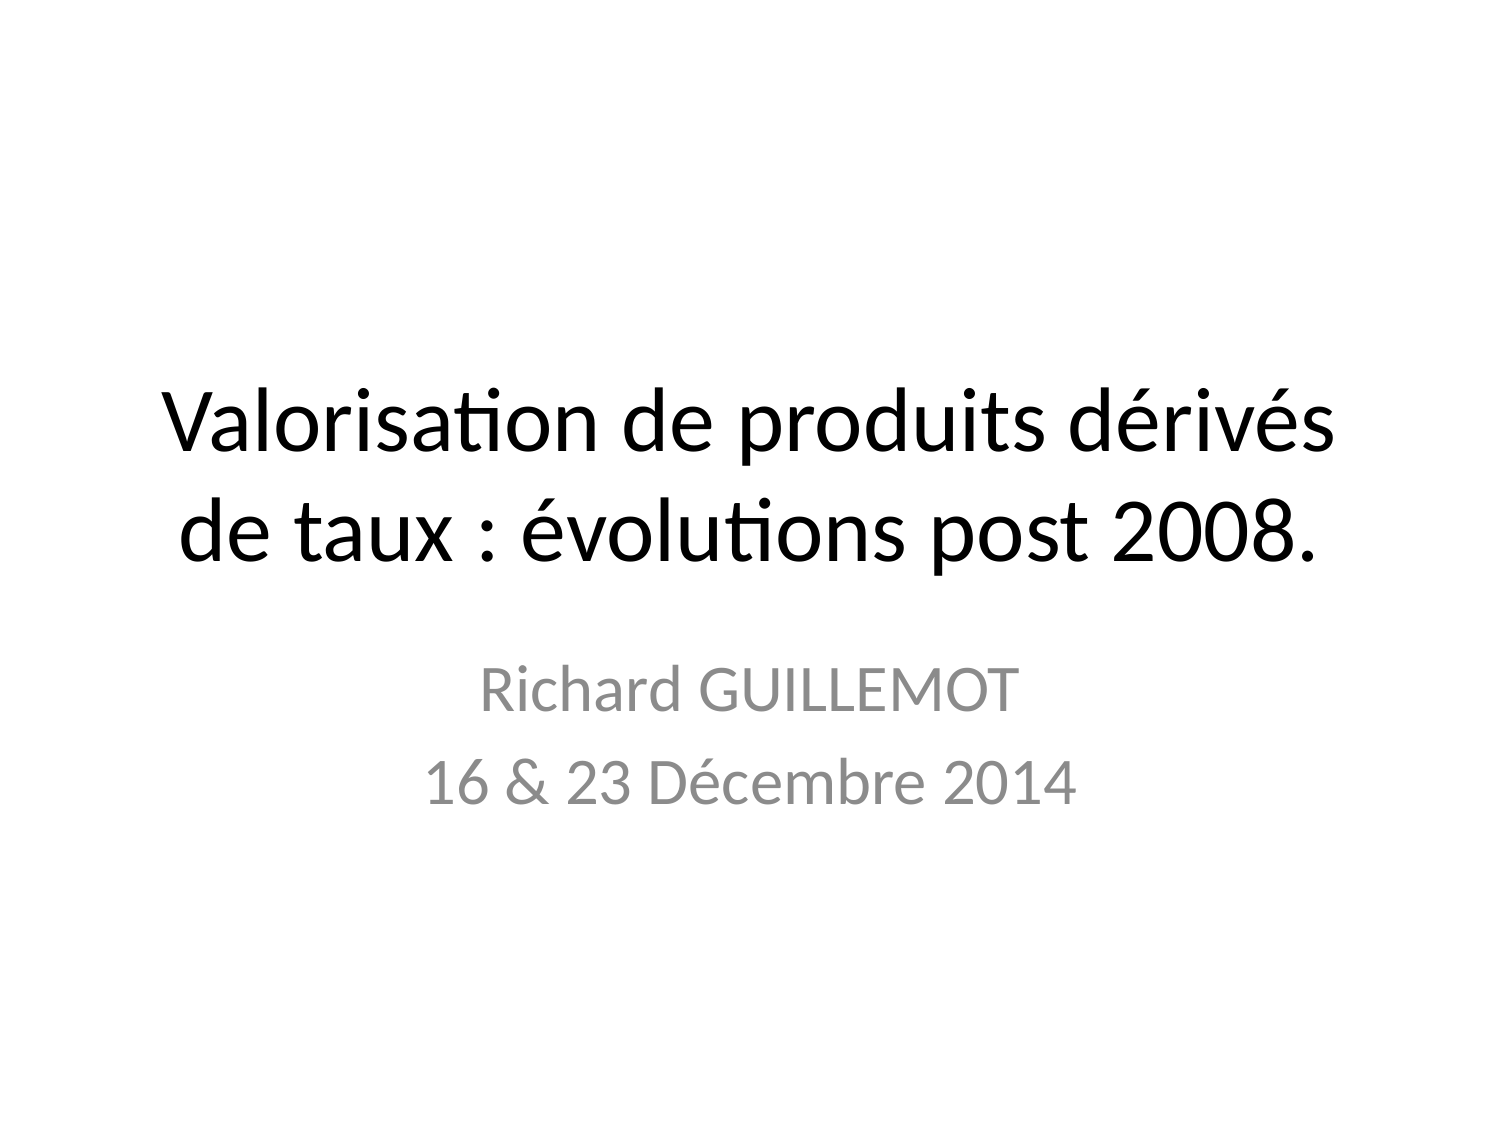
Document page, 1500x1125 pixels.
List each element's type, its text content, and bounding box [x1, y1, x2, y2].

subtitle Richard GUILLEMOT 16 & 23 Décembre 2014 [225, 637, 1275, 925]
title Valorisation de produits dérivés de taux : évolutions post 2008. [112, 349, 1388, 591]
